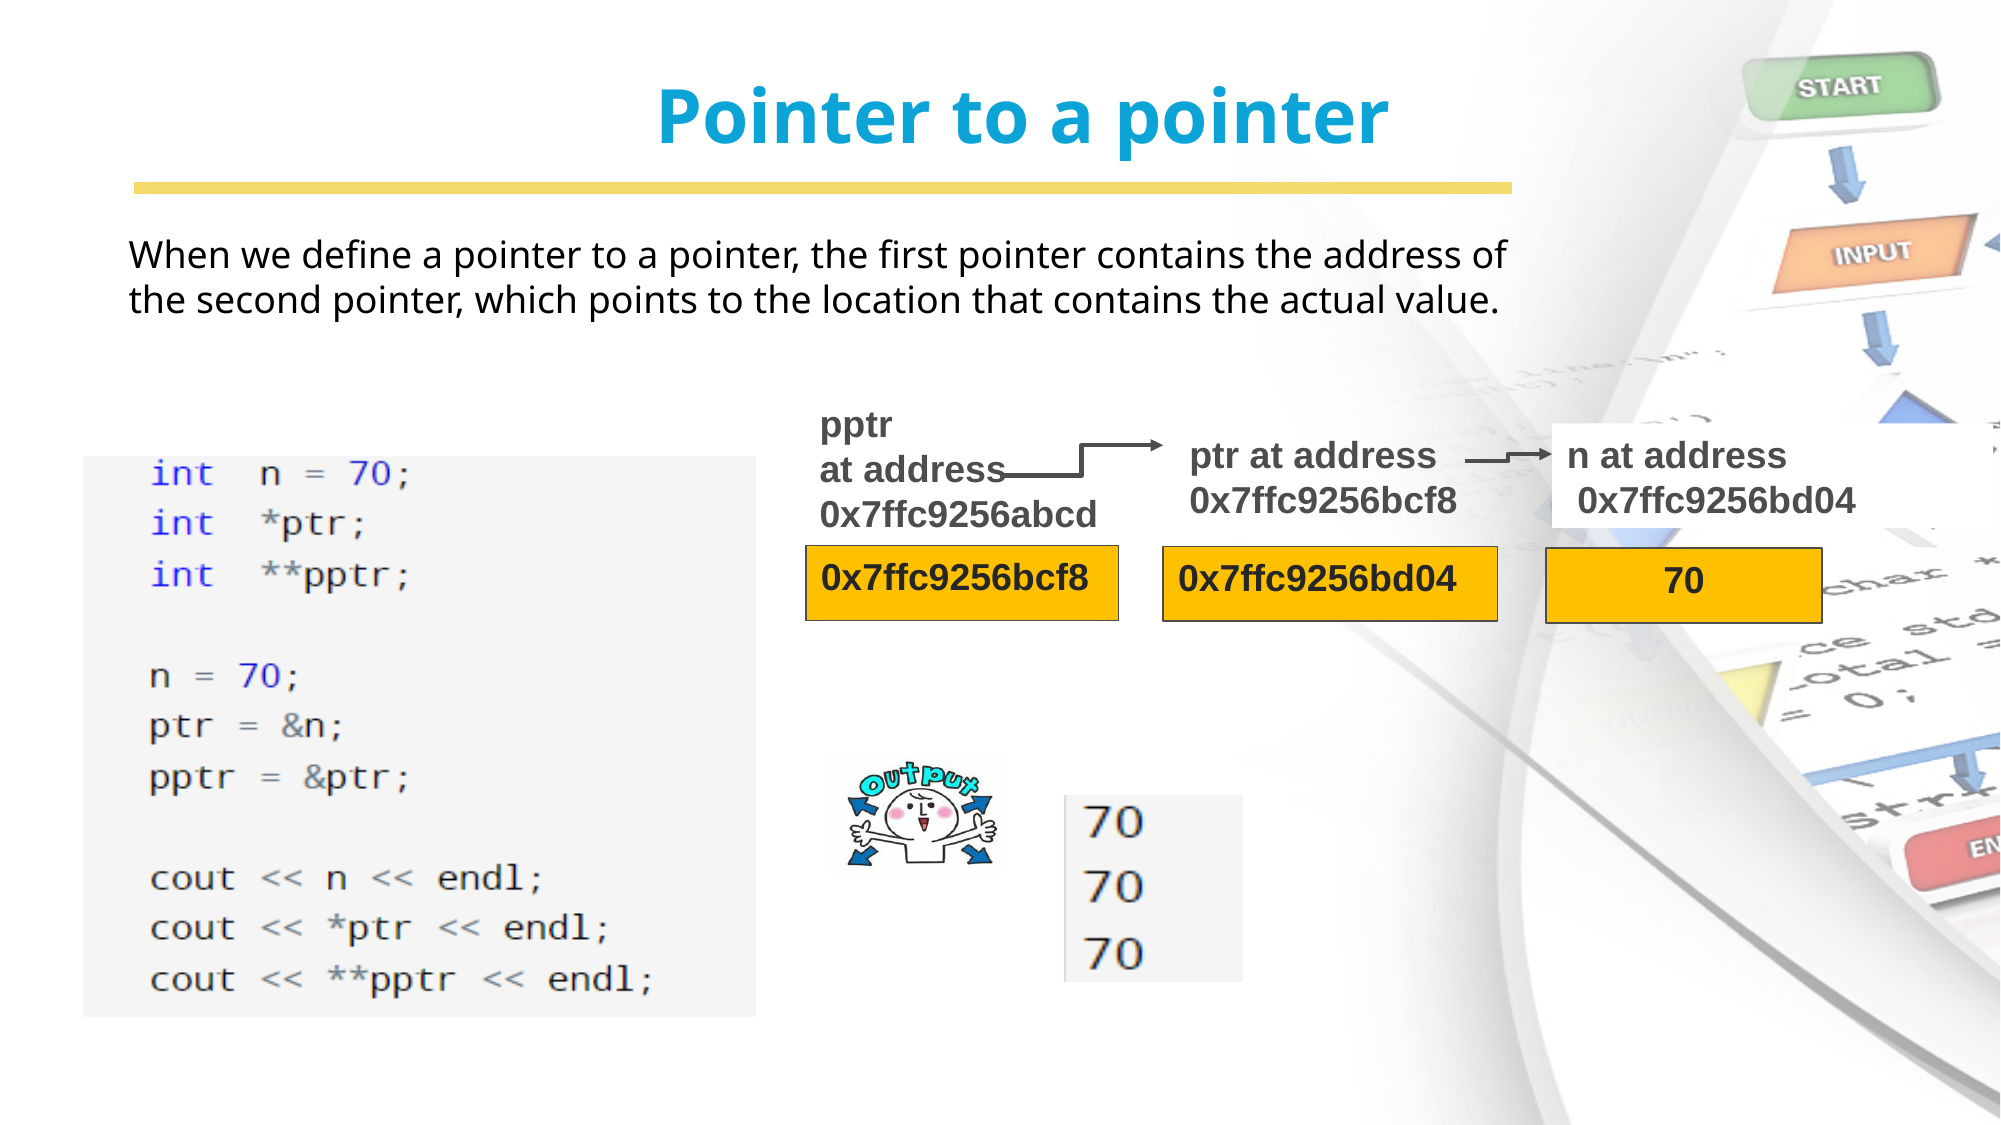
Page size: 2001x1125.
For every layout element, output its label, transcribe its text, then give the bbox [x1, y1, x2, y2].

text_box 70 [1545, 548, 1823, 624]
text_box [999, 444, 1164, 477]
picture [0, 0, 2001, 1125]
text_box ptr at address 0x7ffc9256bcf8 [1174, 423, 1574, 574]
text_box n at address 0x7ffc9256bd04 [1552, 423, 1994, 529]
text_box When we define a pointer to a pointer, the first pointer contains the address of the second pointer, which points to the location that contains the actual value. [113, 223, 1541, 329]
text_box 0x7ffc9256bd04 [1163, 574, 1498, 622]
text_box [1464, 453, 1553, 462]
title Pointer to a pointer [133, 42, 1914, 186]
text_box 0x7ffc9256bcf8 [805, 588, 1119, 621]
text_box pptr at address 0x7ffc9256abcd [804, 393, 1204, 588]
